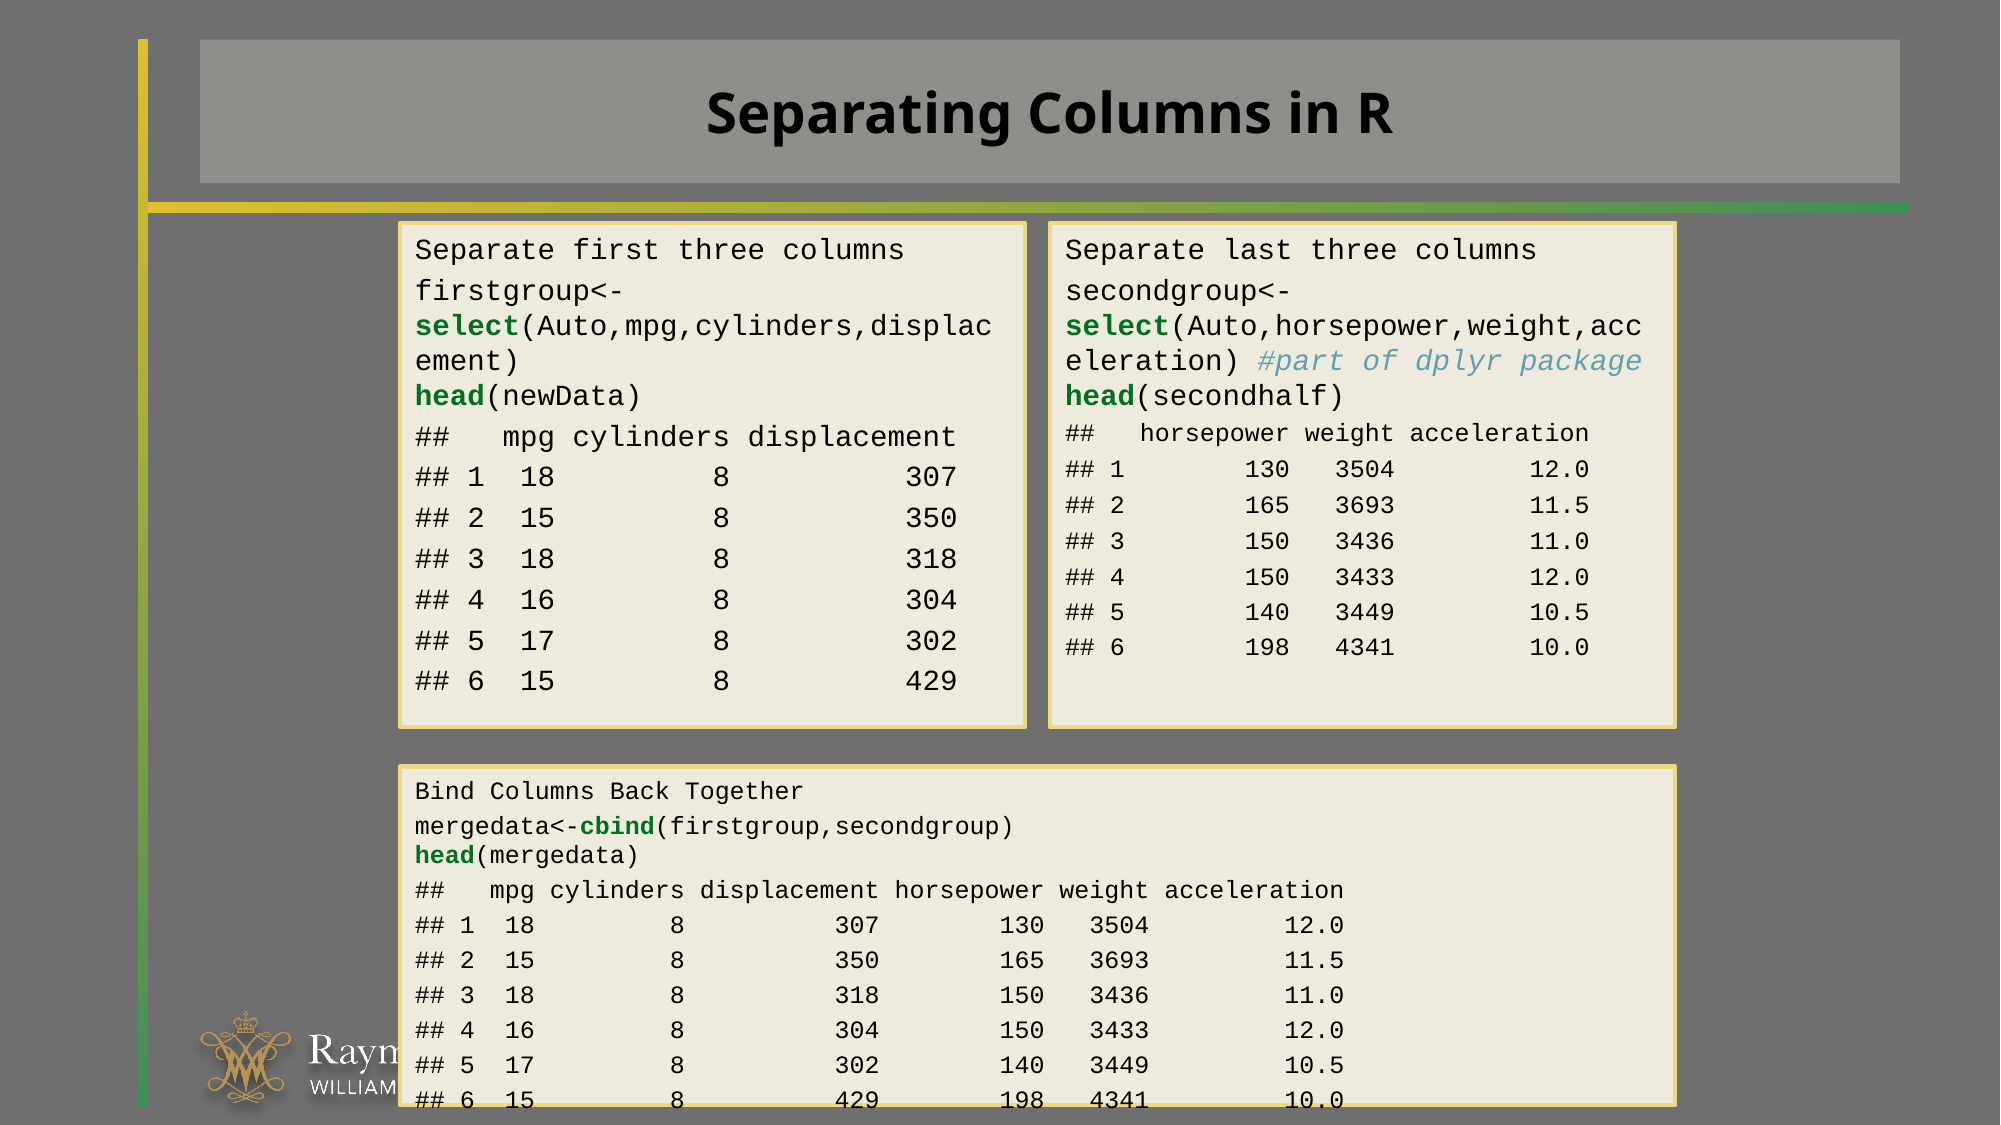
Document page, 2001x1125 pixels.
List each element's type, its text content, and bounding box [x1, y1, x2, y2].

title Separating Columns in R [200, 39, 1900, 184]
list Separate last three columns secondgroup<-select(Auto,horsepower,weight,acceleration) #part of dplyr package head(secondhalf) ## horsepower weight acceleration ## 1 130 3504 12.0 ## 2 165 3693 11.5 ## 3 150 3436 11.0 ## 4 150 3433 12.0 ## 5 140 3449 10.5 ## 6 198 4341 10.0 [1048, 221, 1677, 729]
picture [200, 1011, 398, 1103]
list Separate first three columns firstgroup<-select(Auto,mpg,cylinders,displacement) head(newData) ## mpg cylinders displacement ## 1 18 8 307 ## 2 15 8 350 ## 3 18 8 318 ## 4 16 8 304 ## 5 17 8 302 ## 6 15 8 429 [398, 221, 1027, 729]
list Bind Columns Back Together mergedata<-cbind(firstgroup,secondgroup) head(mergedata) ## mpg cylinders displacement horsepower weight acceleration ## 1 18 8 307 130 3504 12.0 ## 2 15 8 350 165 3693 11.5 ## 3 18 8 318 150 3436 11.0 ## 4 16 8 304 150 3433 12.0 ## 5 17 8 302 140 3449 10.5 ## 6 15 8 429 198 4341 10.0 [398, 764, 1677, 1107]
